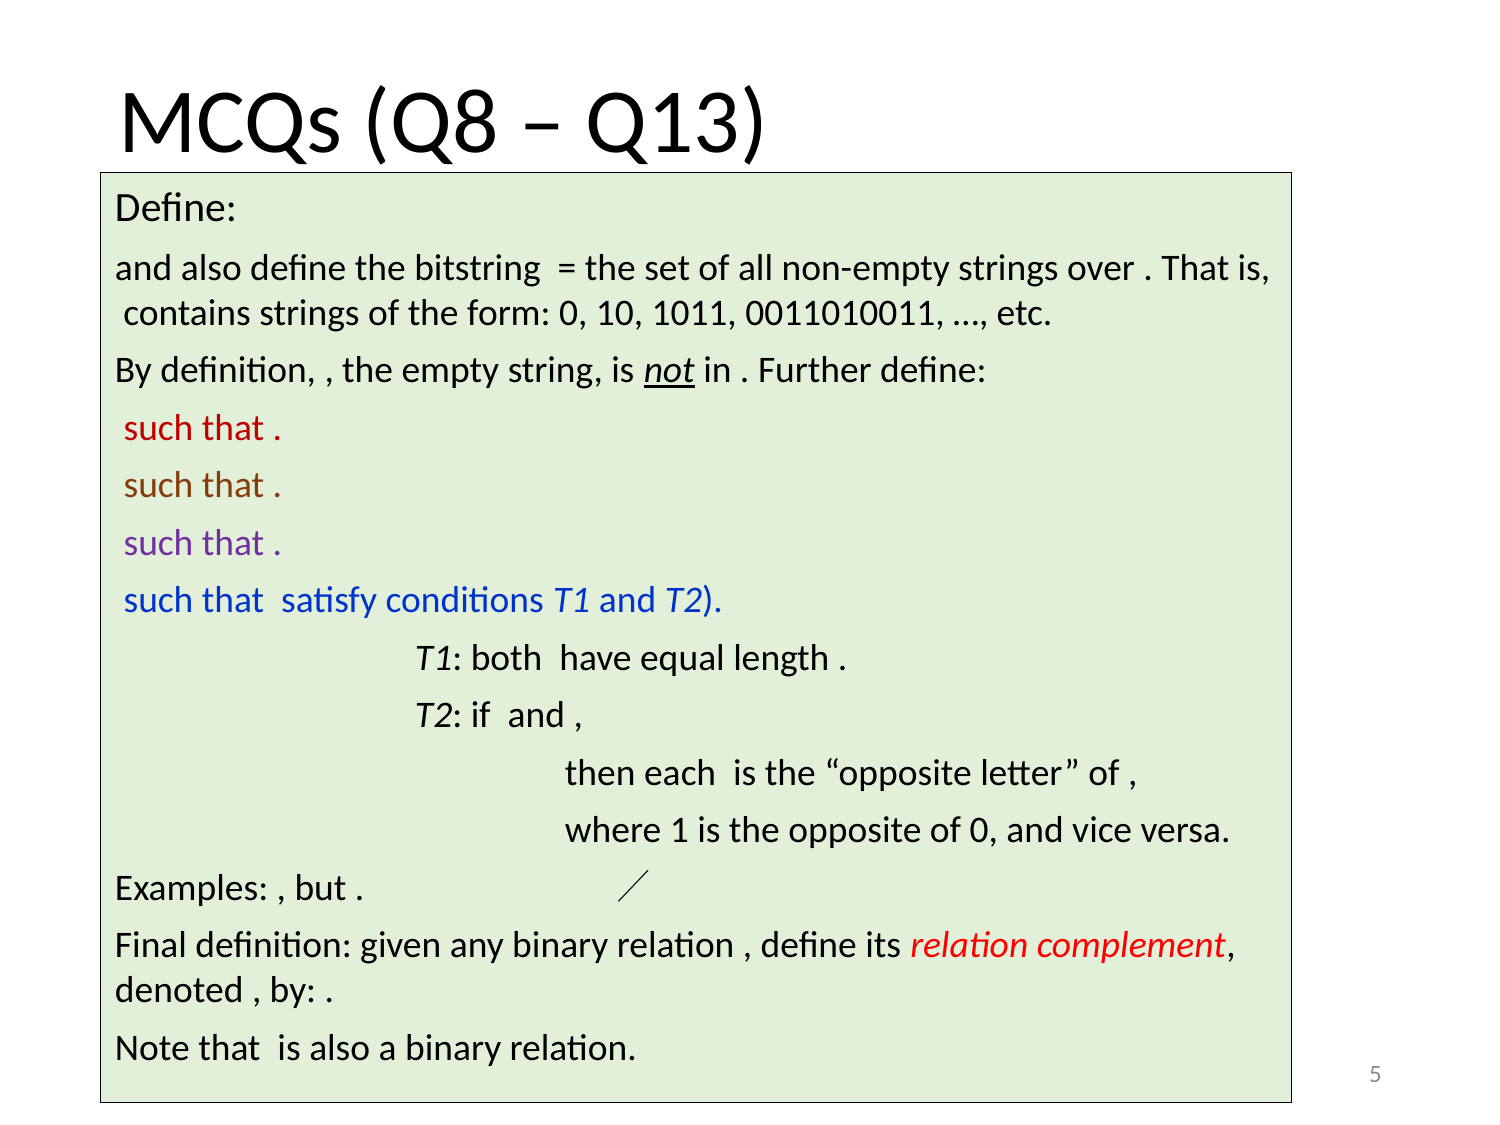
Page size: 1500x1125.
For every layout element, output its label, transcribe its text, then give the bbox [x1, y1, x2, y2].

slide_number 5 [1059, 1042, 1397, 1103]
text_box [618, 870, 649, 902]
title MCQs (Q8 – Q13) [103, 59, 1397, 187]
